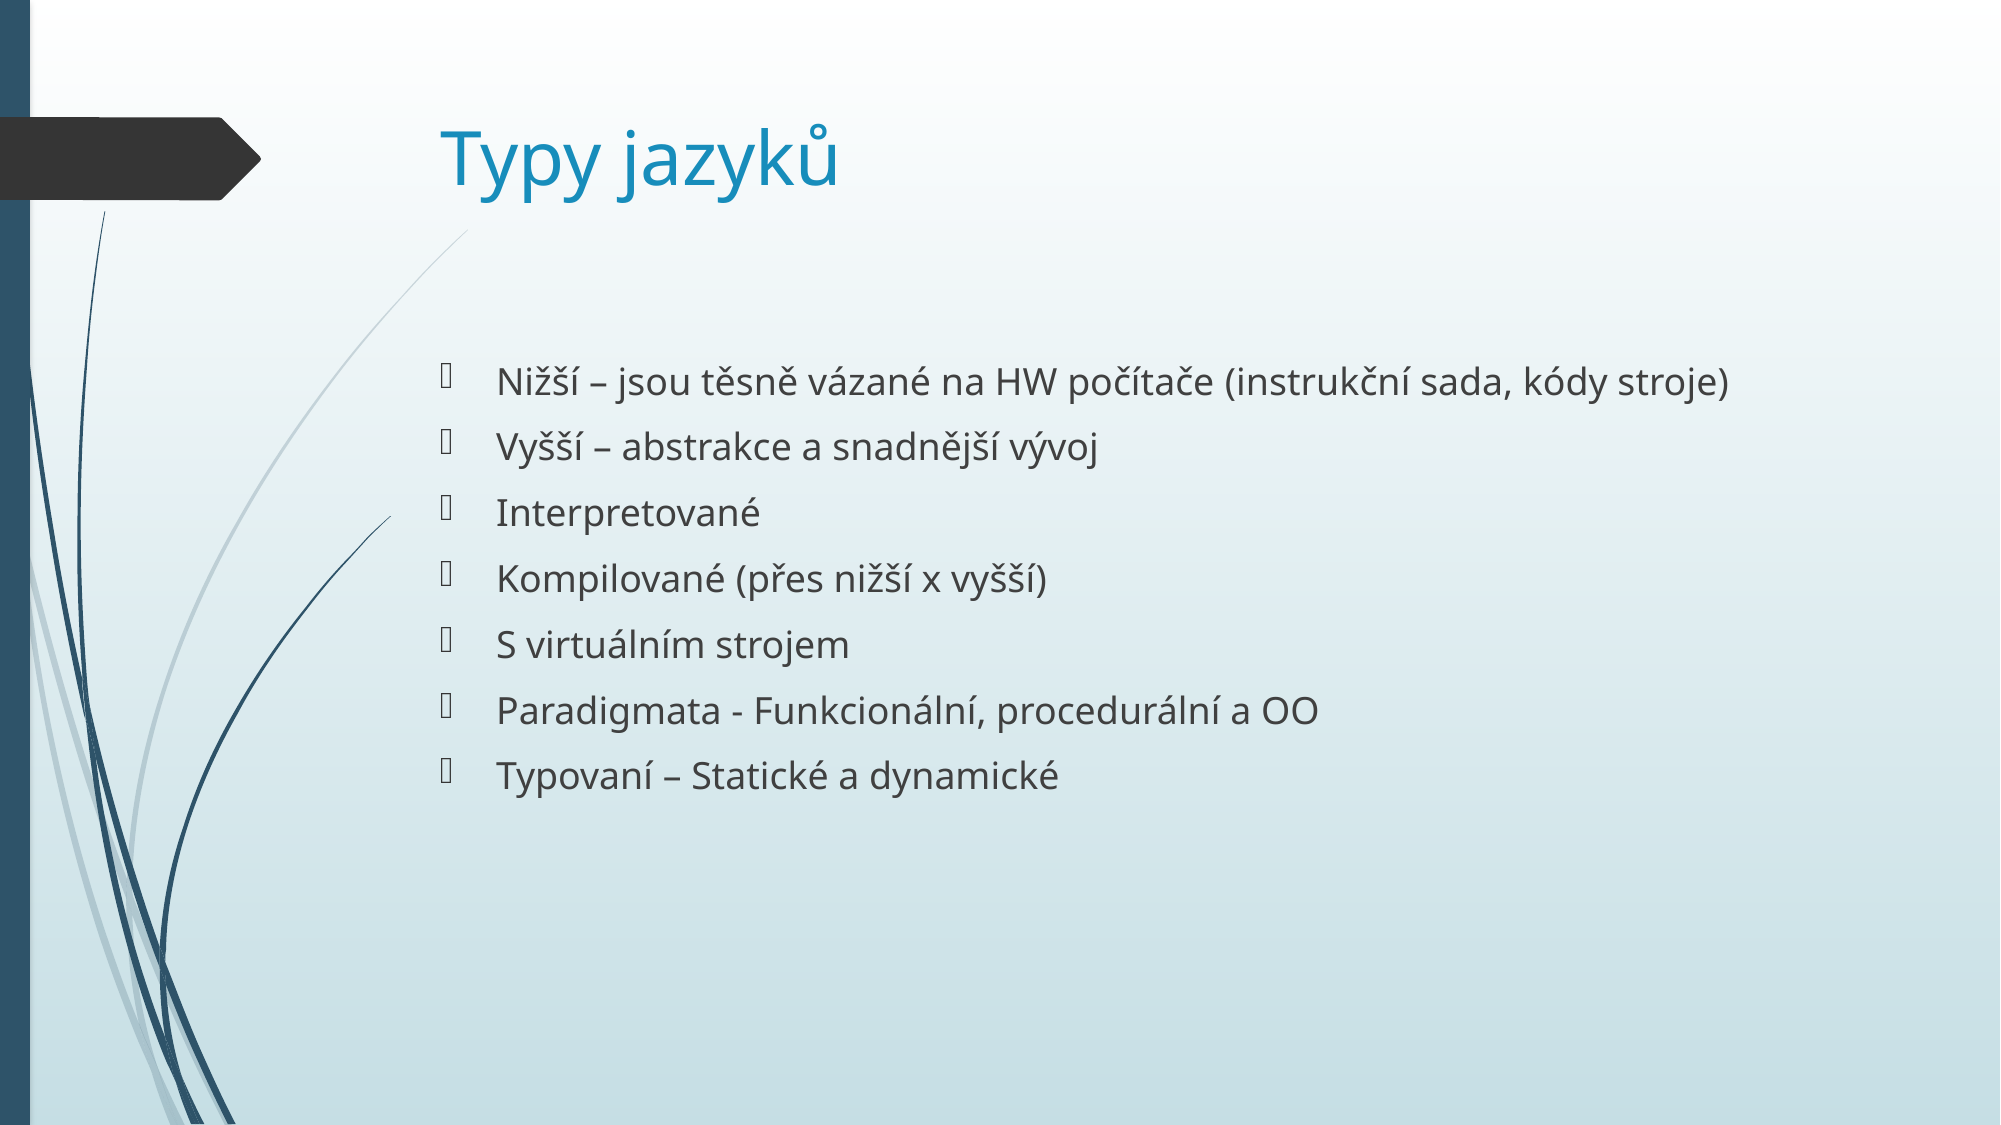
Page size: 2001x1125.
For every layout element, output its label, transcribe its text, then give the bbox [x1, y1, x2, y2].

title Typy jazyků [425, 102, 1888, 313]
list Nižší – jsou těsně vázané na HW počítače (instrukční sada, kódy stroje) Vyšší – abstrakce a snadnější vývoj Interpretované Kompilované (přes nižší x vyšší) S virtuálním strojem Paradigmata - Funkcionální, procedurální a OO Typovaní – Statické a dynamické [424, 350, 1888, 970]
